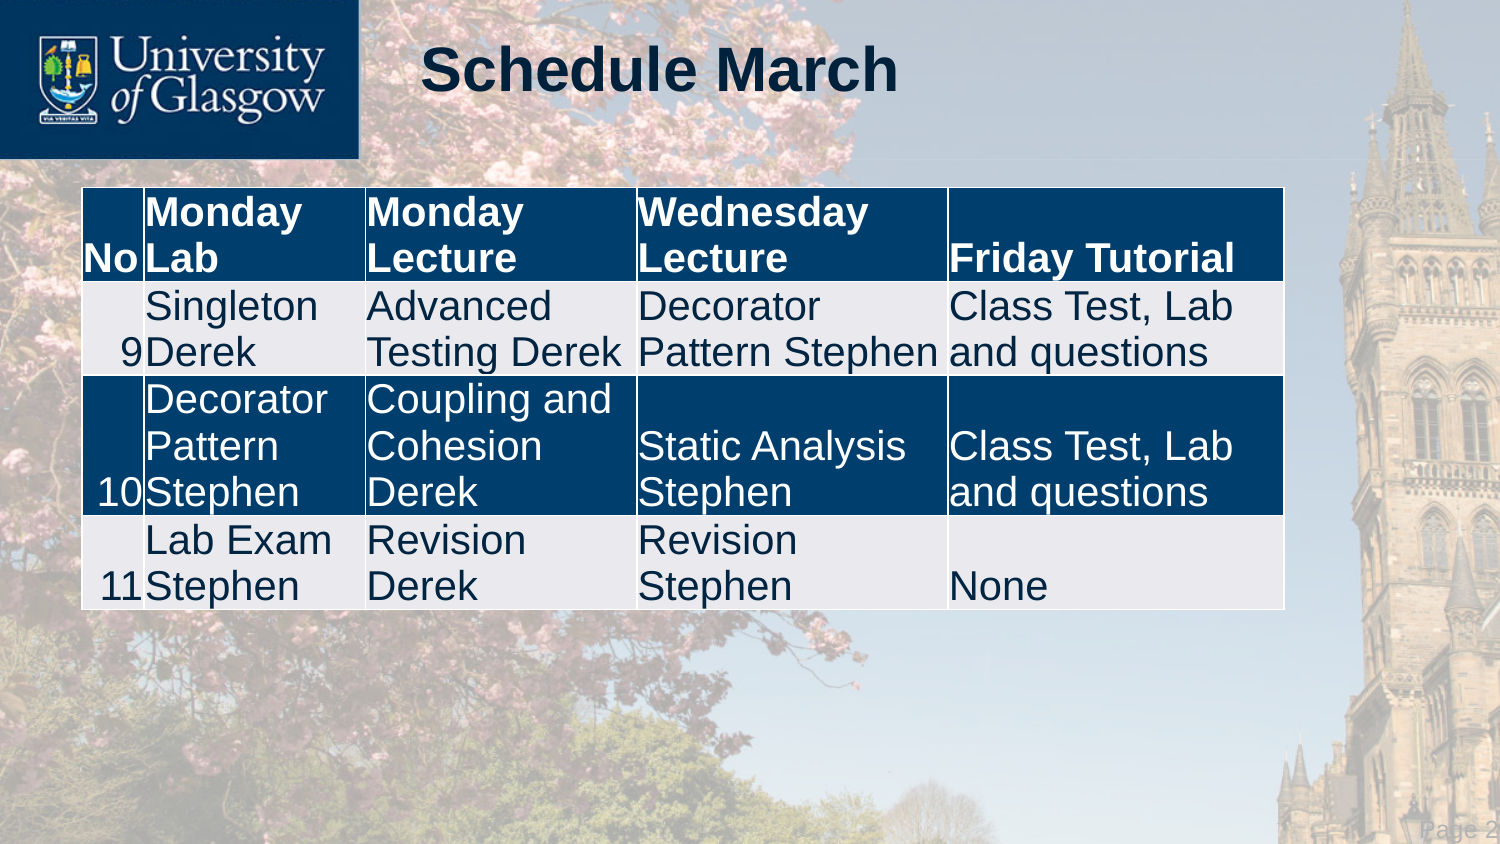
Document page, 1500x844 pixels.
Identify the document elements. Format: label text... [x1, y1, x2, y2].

table_cell Class Test, Lab and questions [949, 282, 1283, 374]
table_cell Decorator Pattern Stephen [638, 282, 947, 374]
table_cell None [949, 516, 1283, 609]
table_cell Advanced Testing Derek [366, 282, 636, 374]
title Schedule March [405, 29, 1020, 113]
table_header No [83, 188, 143, 281]
picture [0, 0, 358, 159]
table_cell 9 [83, 282, 143, 374]
table_cell 10 [83, 376, 143, 515]
table_header Friday Tutorial [949, 188, 1283, 281]
table_cell Decorator Pattern Stephen [145, 376, 365, 515]
table_header Monday Lab [145, 188, 365, 281]
table_cell Class Test, Lab and questions [949, 376, 1283, 515]
slide_number Page 20 [1190, 806, 1500, 844]
table_cell Revision Derek [366, 516, 636, 609]
table_header Wednesday Lecture [638, 188, 947, 281]
table_header Monday Lecture [366, 188, 636, 281]
table_cell 11 [83, 516, 143, 609]
table_cell Coupling and Cohesion Derek [366, 376, 636, 515]
table_cell Static Analysis Stephen [638, 376, 947, 515]
table_cell Lab Exam Stephen [145, 516, 365, 609]
table_cell Singleton Derek [145, 282, 365, 374]
table_cell Revision Stephen [638, 516, 947, 609]
